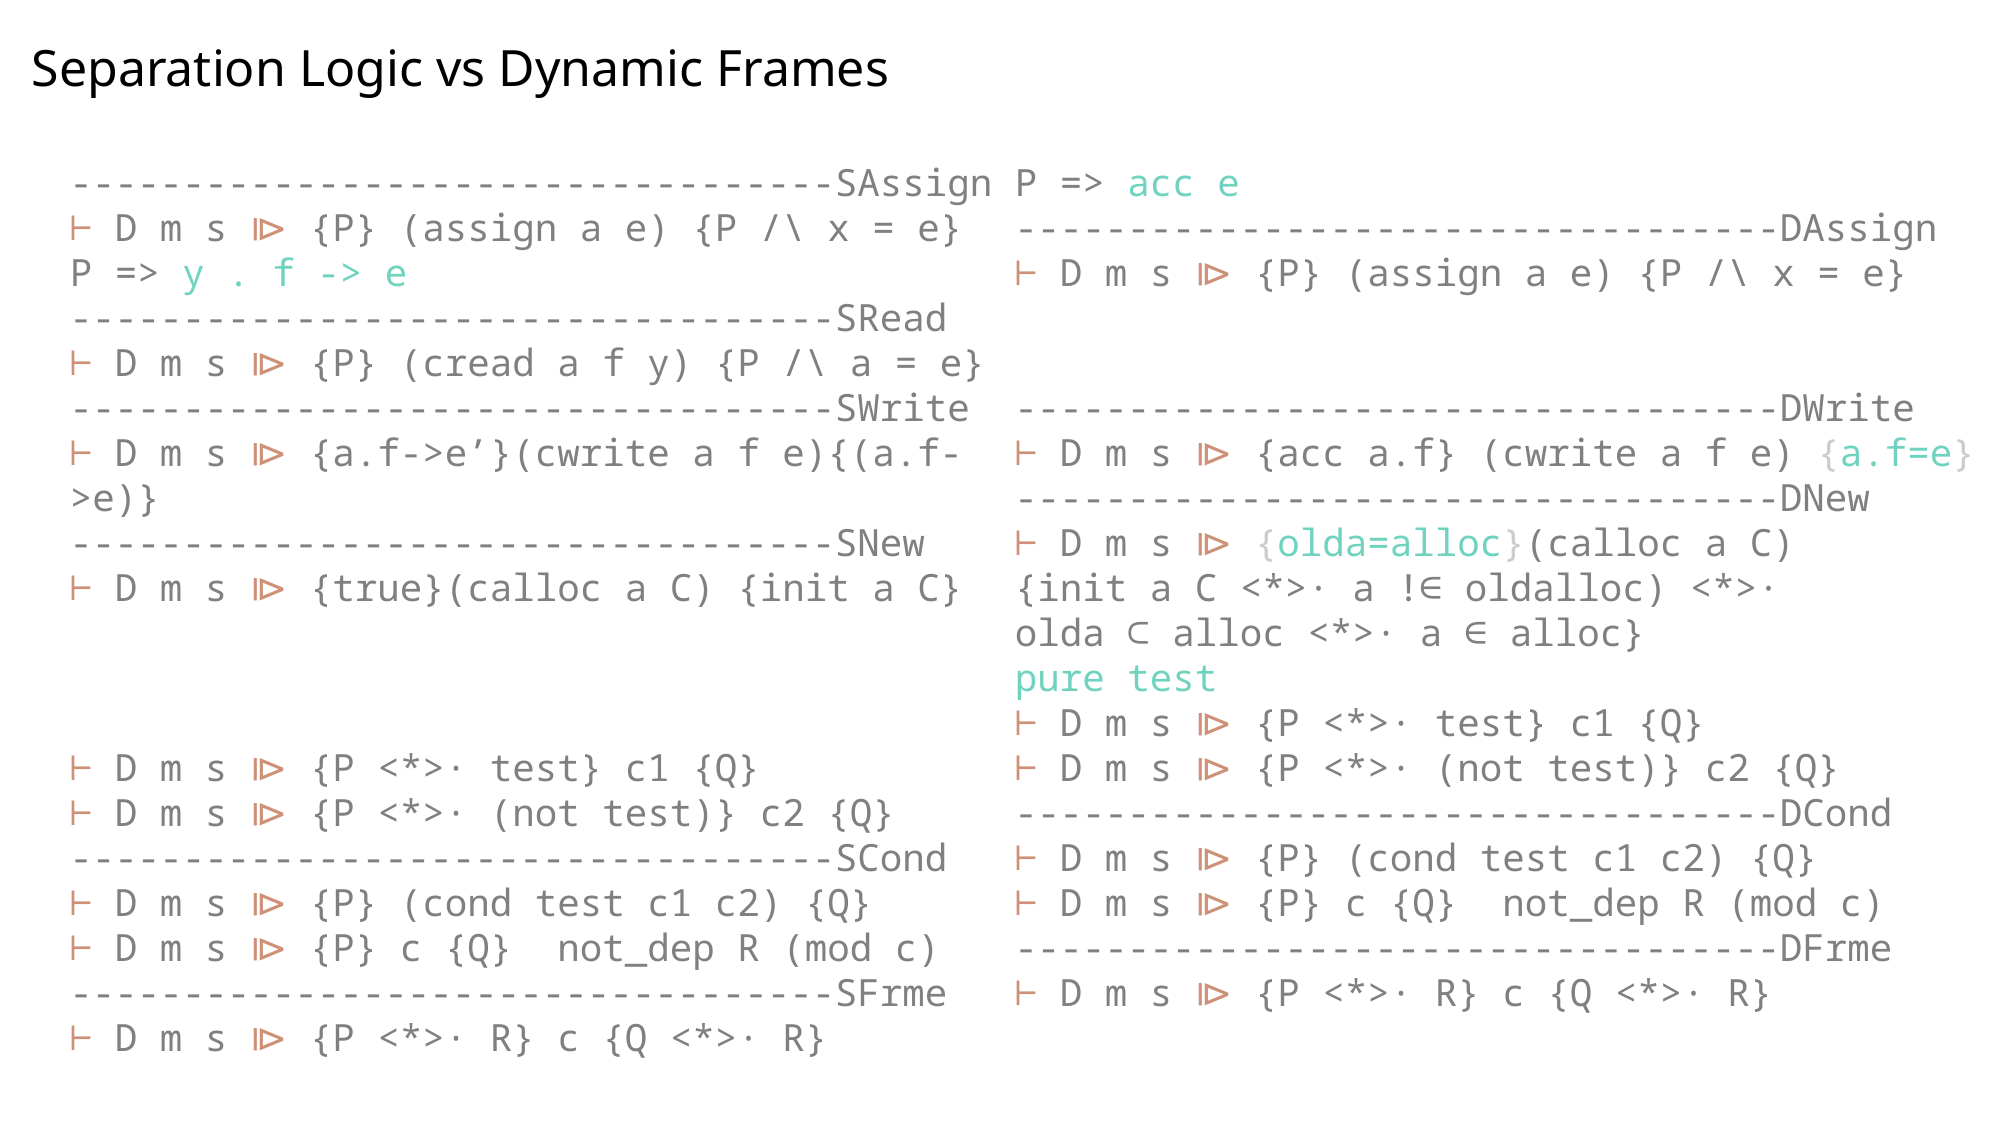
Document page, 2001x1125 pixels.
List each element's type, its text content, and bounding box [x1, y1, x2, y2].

text_box Separation Logic vs Dynamic Frames [17, 29, 1967, 105]
text_box ----------------------------------SAssign ⊢ D m s ⧐ {P} (assign a e) {P /\ x = e} P => y . f -> e ----------------------------------SRead ⊢ D m s ⧐ {P} (cread a f y) {P /\ a = e} ----------------------------------SWrite ⊢ D m s ⧐ {a.f->e’}(cwrite a f e){(a.f->e)} ----------------------------------SNew ⊢ D m s ⧐ {true}(calloc a C) {init a C} ⊢ D m s ⧐ {P <*>· test} c1 {Q} ⊢ D m s ⧐ {P <*>· (not test)} c2 {Q} ----------------------------------SCond ⊢ D m s ⧐ {P} (cond test c1 c2) {Q} ⊢ D m s ⧐ {P} c {Q} not_dep R (mod c) ----------------------------------SFrme ⊢ D m s ⧐ {P <*>· R} c {Q <*>· R} [55, 151, 1024, 1112]
text_box P => acc e ----------------------------------DAssign ⊢ D m s ⧐ {P} (assign a e) {P /\ x = e} ----------------------------------DWrite ⊢ D m s ⧐ {acc a.f} (cwrite a f e) {a.f=e} ----------------------------------DNew ⊢ D m s ⧐ {olda=alloc}(calloc a C) {init a C <*>· a !∈ oldalloc) <*>· olda ⊂ alloc <*>· a ∈ alloc} pure test ⊢ D m s ⧐ {P <*>· test} c1 {Q} ⊢ D m s ⧐ {P <*>· (not test)} c2 {Q} ----------------------------------DCond ⊢ D m s ⧐ {P} (cond test c1 c2) {Q} ⊢ D m s ⧐ {P} c {Q} not_dep R (mod c) ----------------------------------DFrme ⊢ D m s ⧐ {P <*>· R} c {Q <*>· R} [999, 151, 2000, 1022]
